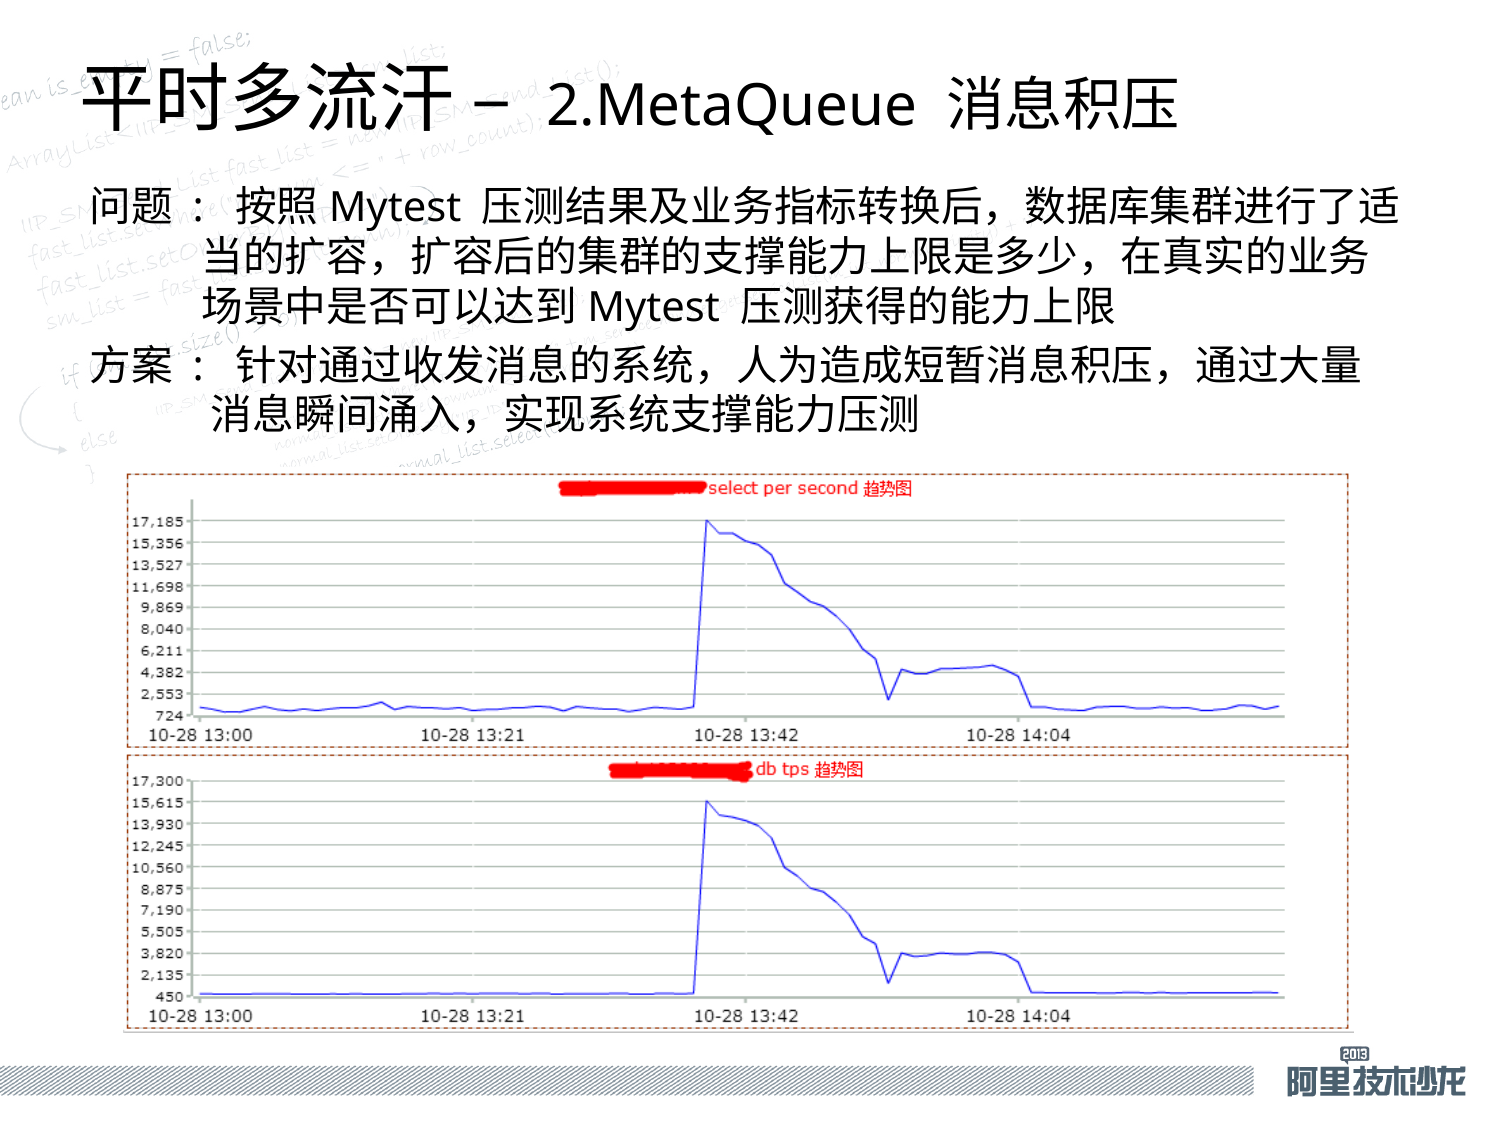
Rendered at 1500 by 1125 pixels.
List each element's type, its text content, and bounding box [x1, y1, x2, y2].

text_box 平时多流汗 – 2.MetaQueue 消息积压 [64, 42, 1328, 168]
text_box 问题 : 按照Mytest 压测结果及业务指标转换后，数据库集群进行了适 当的扩容，扩容后的集群的支撑能力上限是多少，在真实的业务 场景中是否可以达到Mytest 压测获得的能力上限 方案 : 针对通过收发消息的系统，人为造成短暂消息积压，通过大量 消息瞬间涌入，实现系统支撑能力压测 [74, 172, 1425, 547]
picture [0, 0, 1500, 1125]
